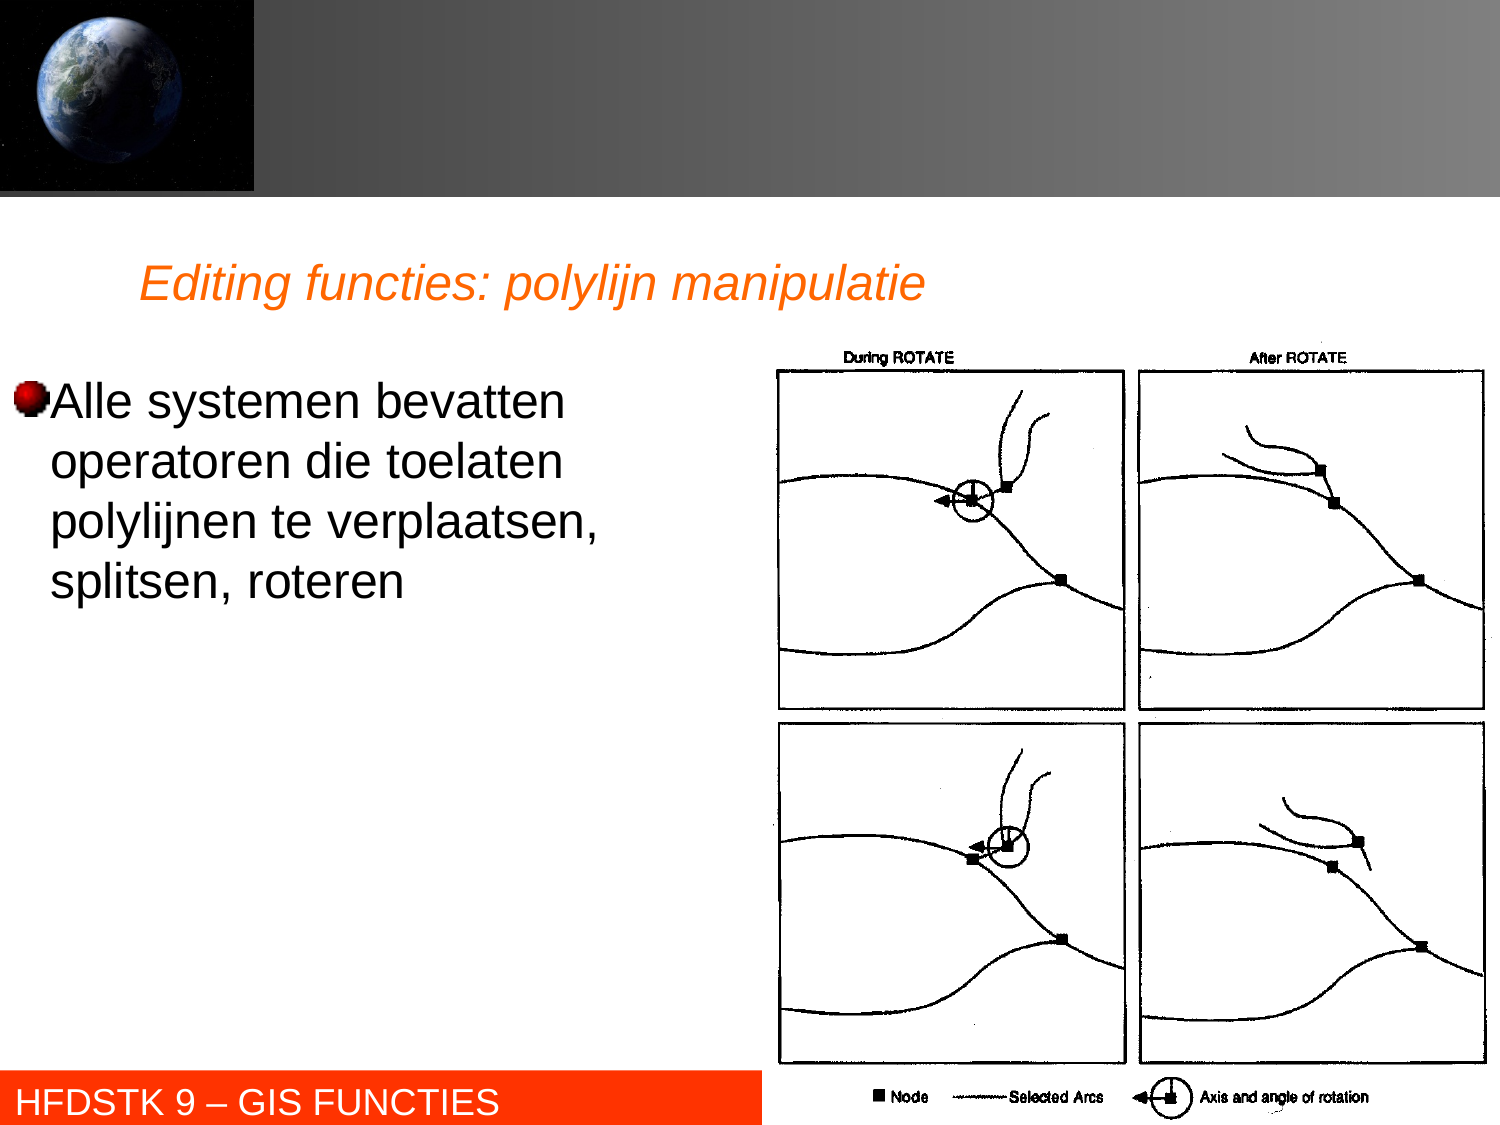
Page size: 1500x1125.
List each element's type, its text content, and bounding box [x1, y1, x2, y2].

text_box [256, 0, 1500, 197]
picture [761, 337, 1500, 1125]
picture [0, 0, 255, 191]
text_box HFDSTK 9 – GIS FUNCTIES [0, 1070, 756, 1125]
picture [14, 381, 50, 417]
text_box Alle systemen bevatten operatoren die toelaten polylijnen te verplaatsen, splitsen, roteren [0, 361, 756, 617]
text_box Editing functies: polylijn manipulatie [123, 243, 1199, 319]
